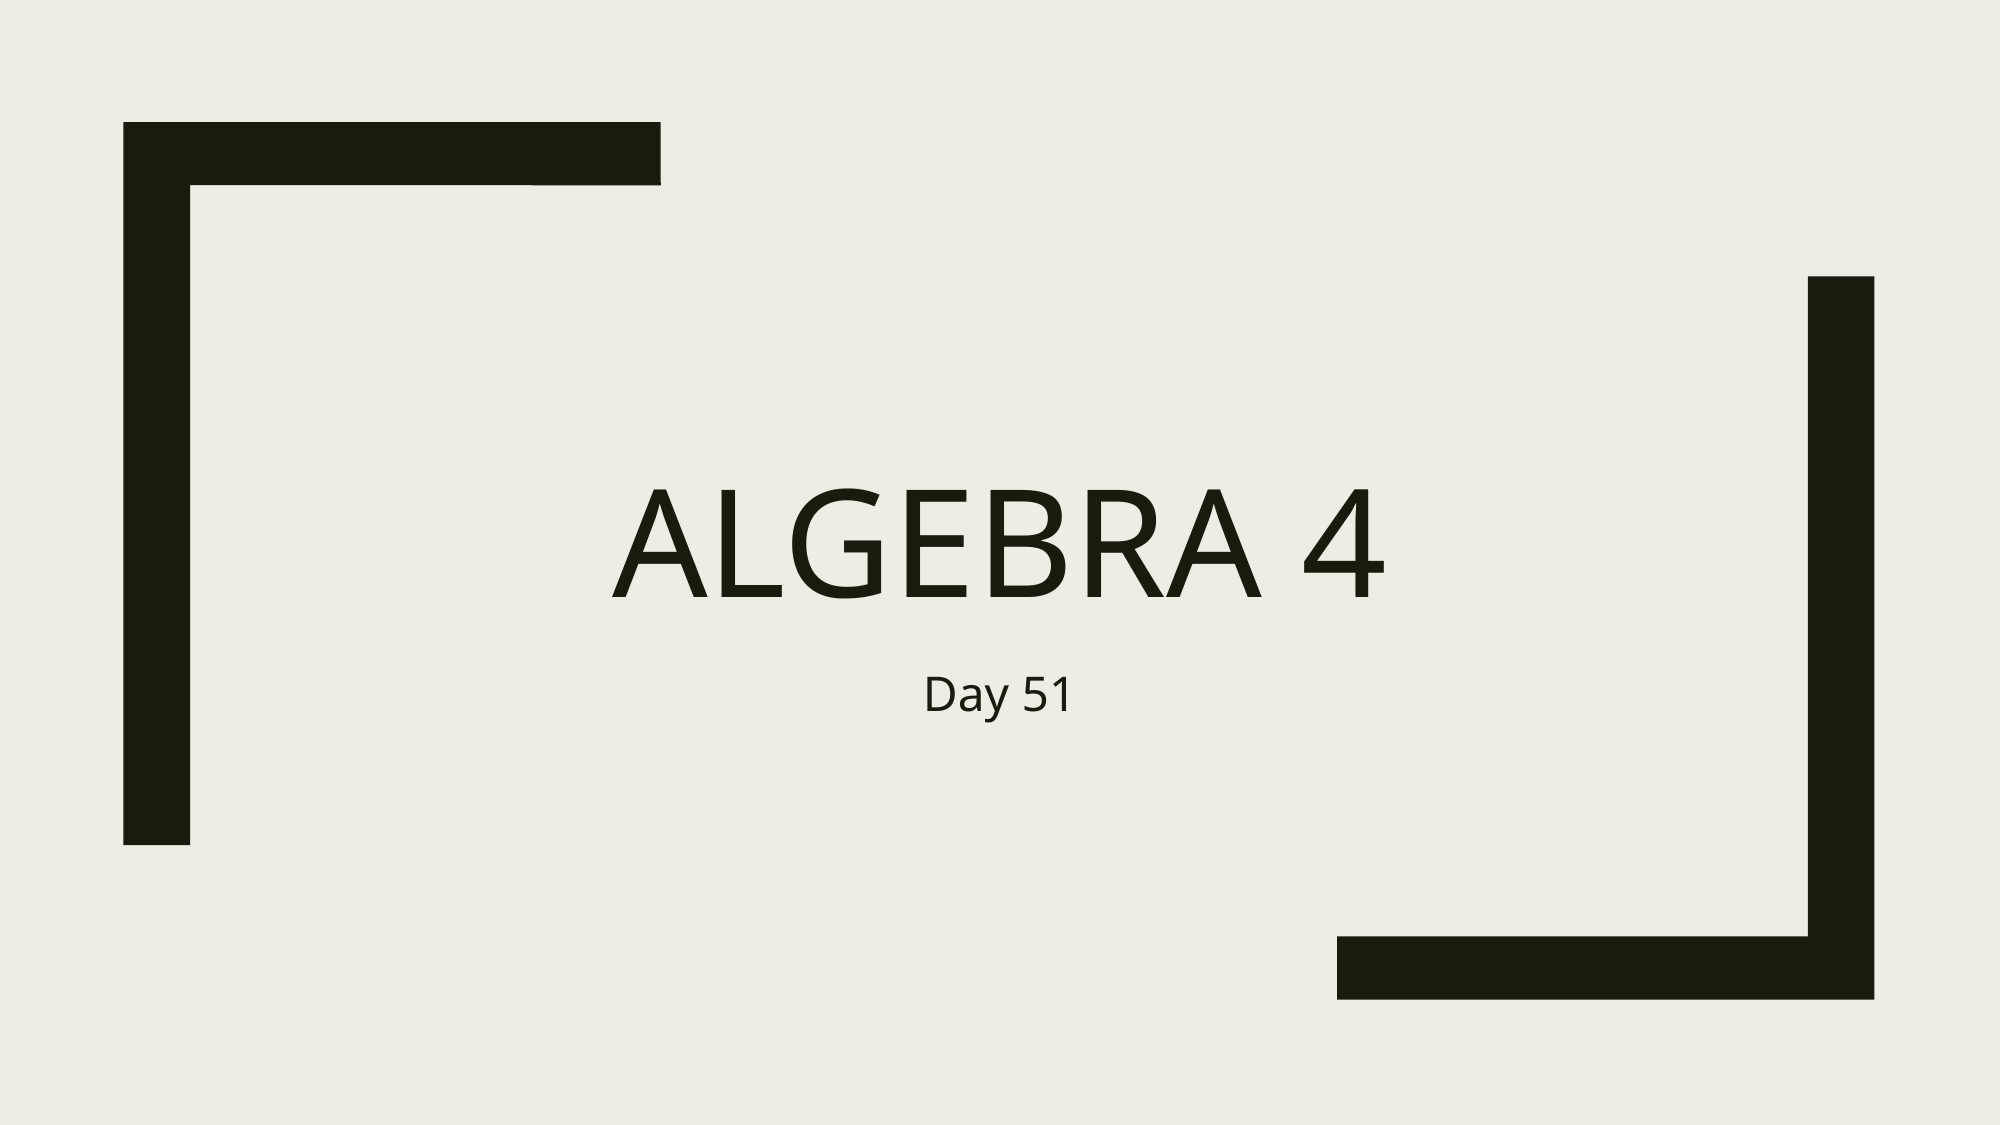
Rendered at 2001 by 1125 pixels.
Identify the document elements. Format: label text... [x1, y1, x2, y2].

title ALGEBRA 4 [314, 293, 1686, 638]
subtitle Day 51 [439, 649, 1561, 828]
